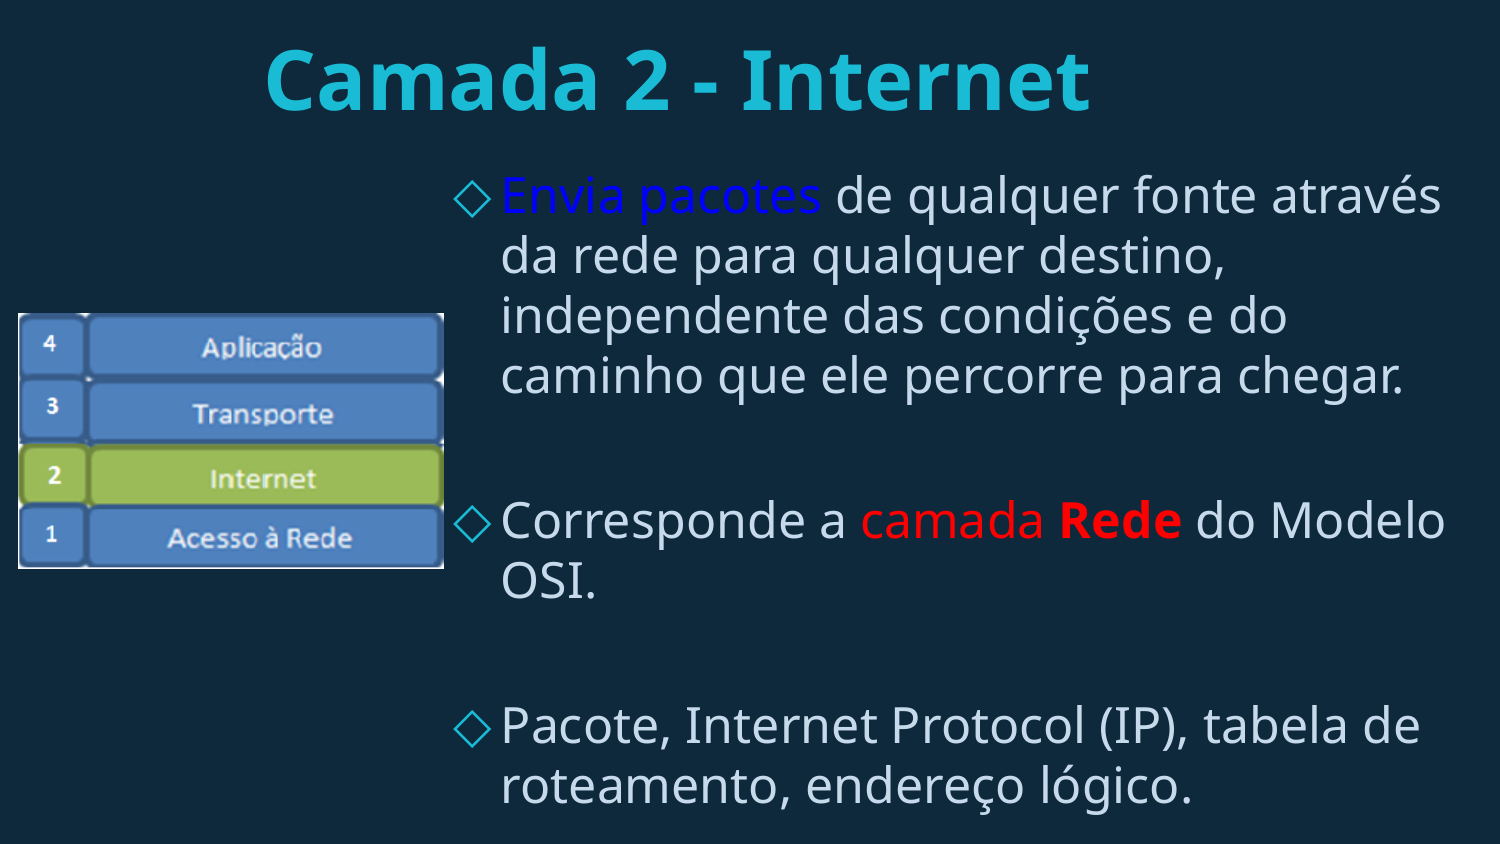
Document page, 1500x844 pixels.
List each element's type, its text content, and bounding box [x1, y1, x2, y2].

list Envia pacotes de qualquer fonte através da rede para qualquer destino, independente das condições e do caminho que ele percorre para chegar. Corresponde a camada Rede do Modelo OSI. Pacote, Internet Protocol (IP), tabela de roteamento, endereço lógico. [425, 146, 1476, 831]
title Camada 2 - Internet [250, 27, 1268, 134]
picture [18, 313, 444, 569]
